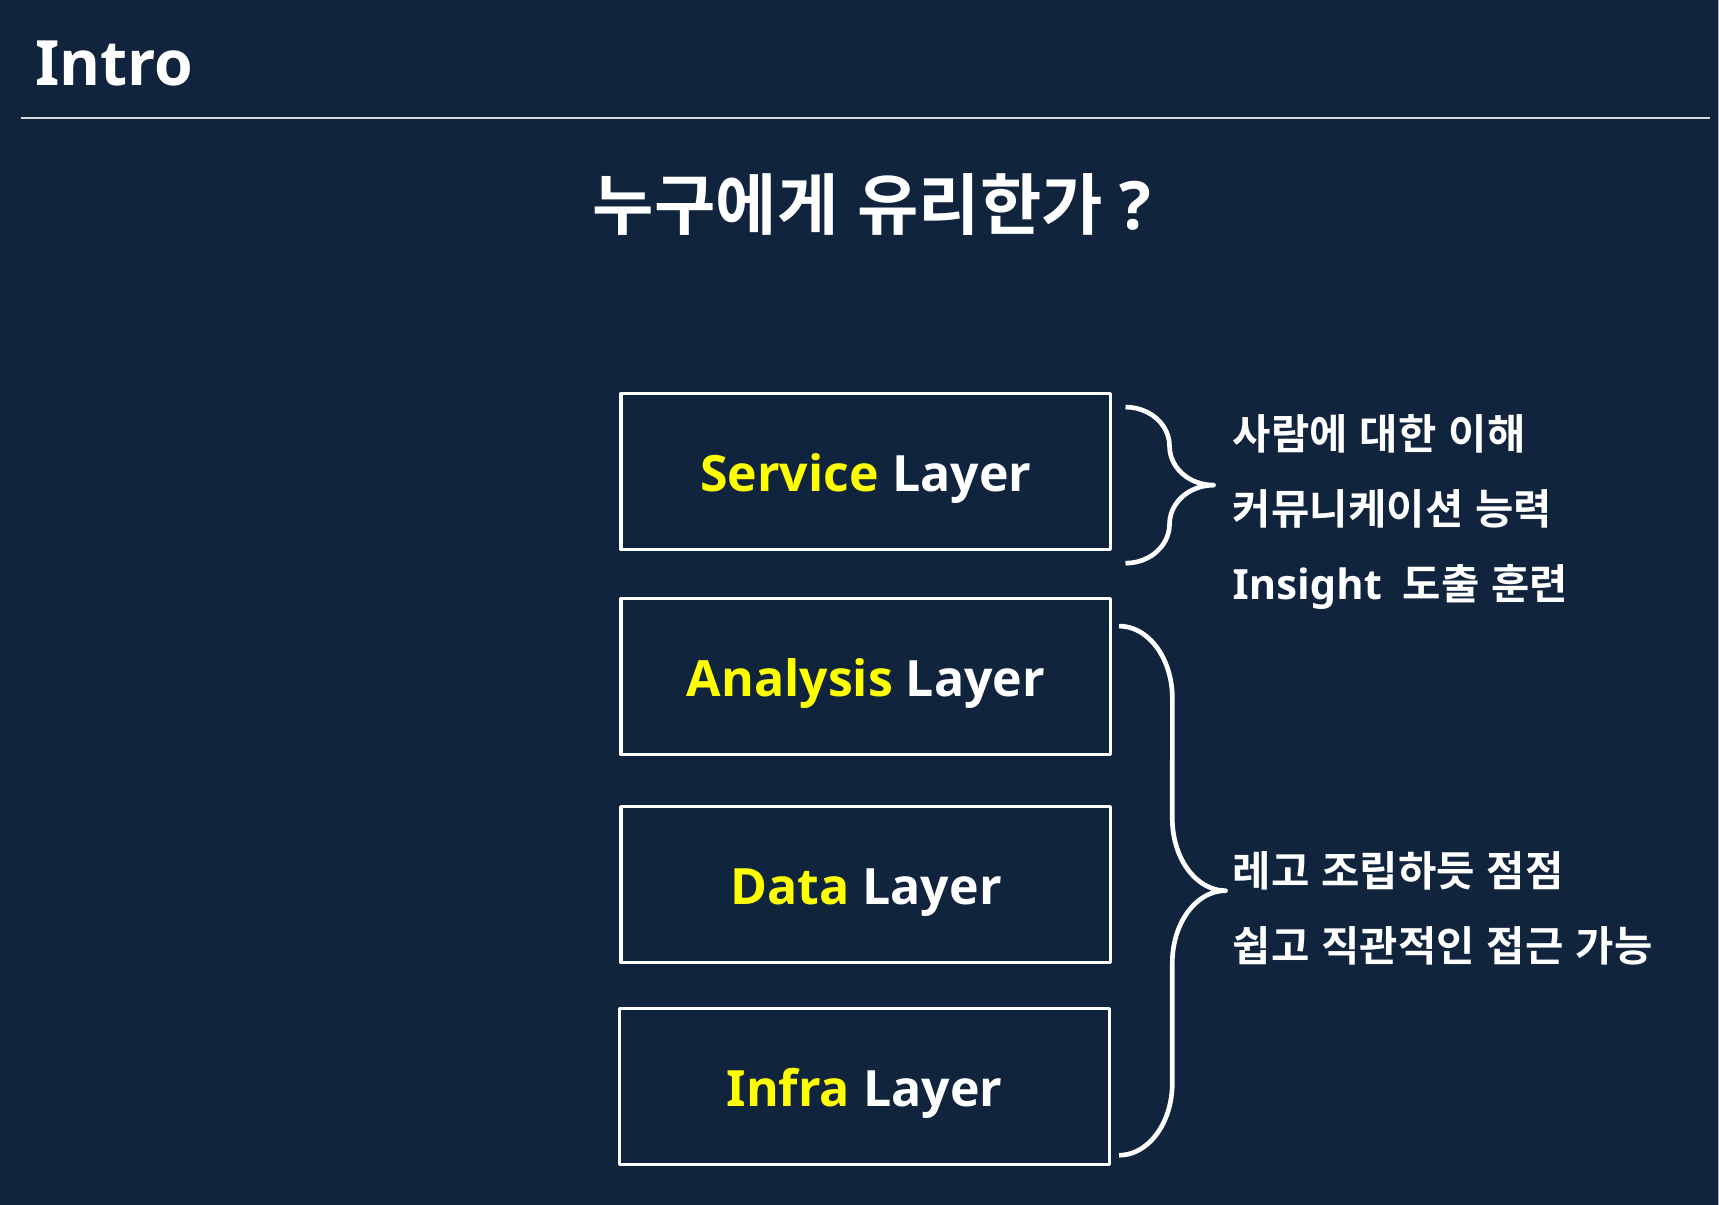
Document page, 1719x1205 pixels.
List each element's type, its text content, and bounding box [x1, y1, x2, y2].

text_box Analysis Layer [621, 598, 1111, 755]
text_box Intro [20, 15, 1710, 106]
text_box Service Layer [621, 393, 1111, 550]
text_box [1119, 626, 1217, 1156]
text_box 레고 조립하듯 점점 쉽고 직관적인 접근 가능 [1217, 812, 1710, 978]
text_box [1125, 407, 1214, 564]
text_box 사람에 대한 이해 커뮤니케이션 능력 Insight 도출 훈련 [1217, 375, 1665, 616]
text_box Infra Layer [619, 1008, 1110, 1165]
text_box 누구에게 유리한가? [481, 130, 1264, 251]
text_box Data Layer [621, 806, 1111, 963]
